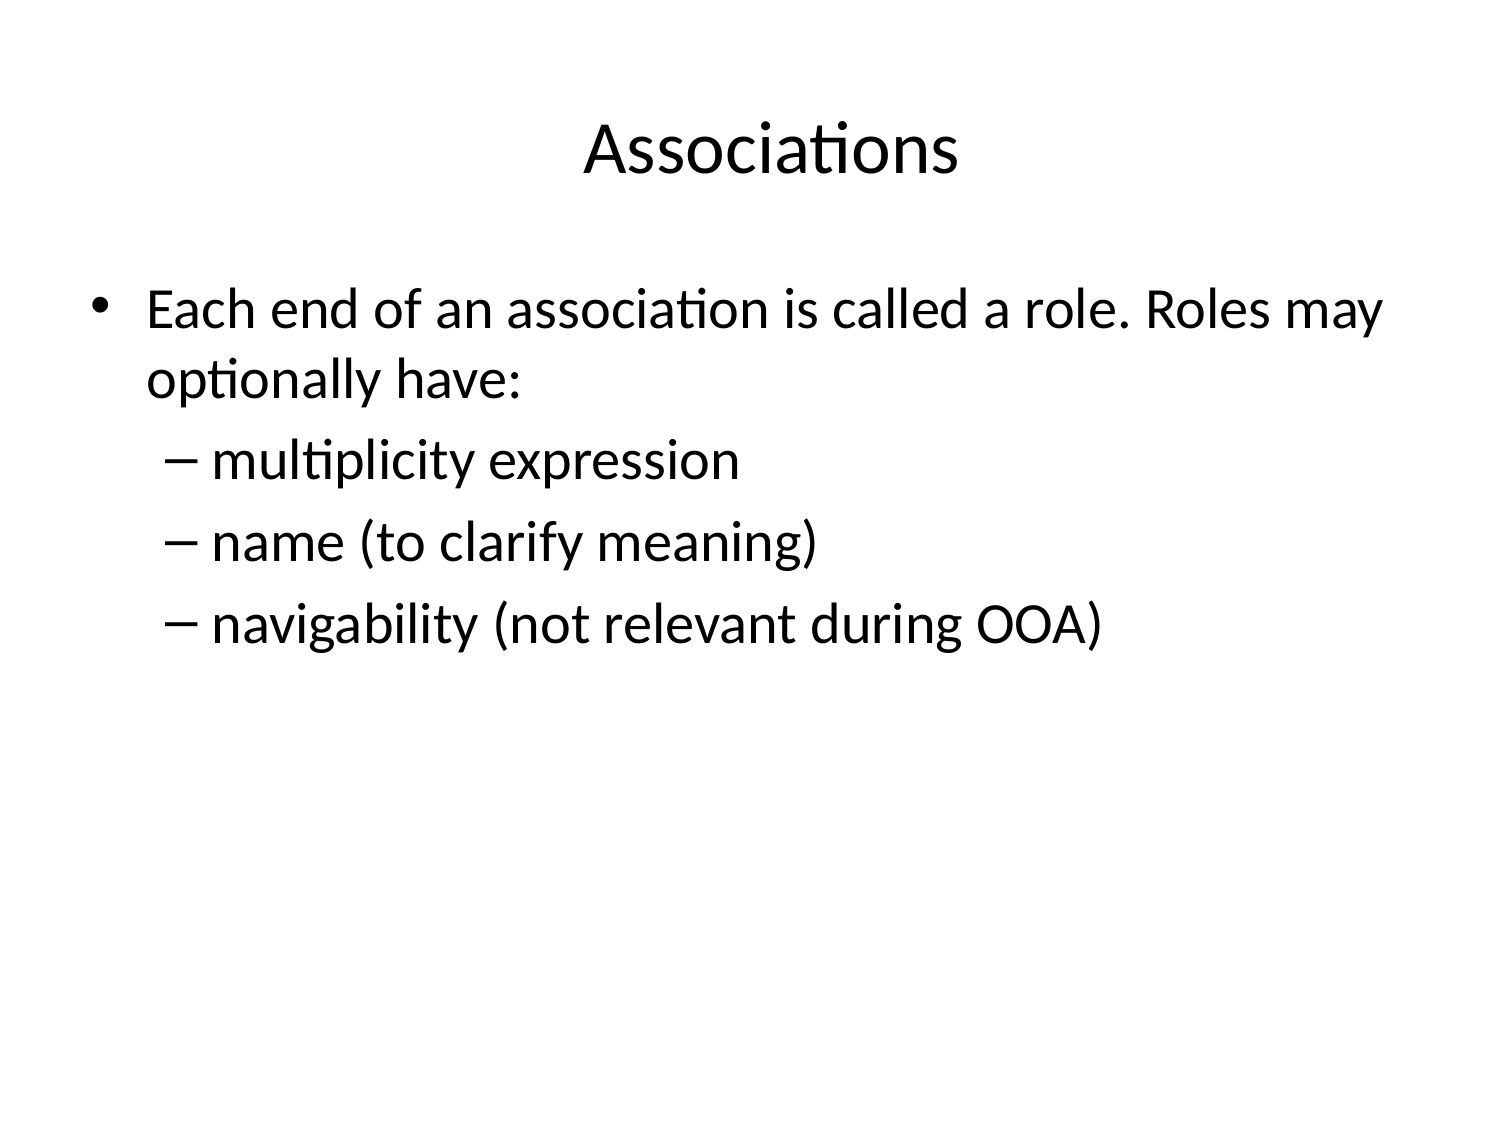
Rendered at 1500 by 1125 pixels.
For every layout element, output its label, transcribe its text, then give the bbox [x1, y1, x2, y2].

list Each end of an association is called a role. Roles may optionally have: multiplicity expression name (to clarify meaning) navigability (not relevant during OOA) [75, 262, 1425, 1005]
title Associations [519, 90, 1025, 197]
